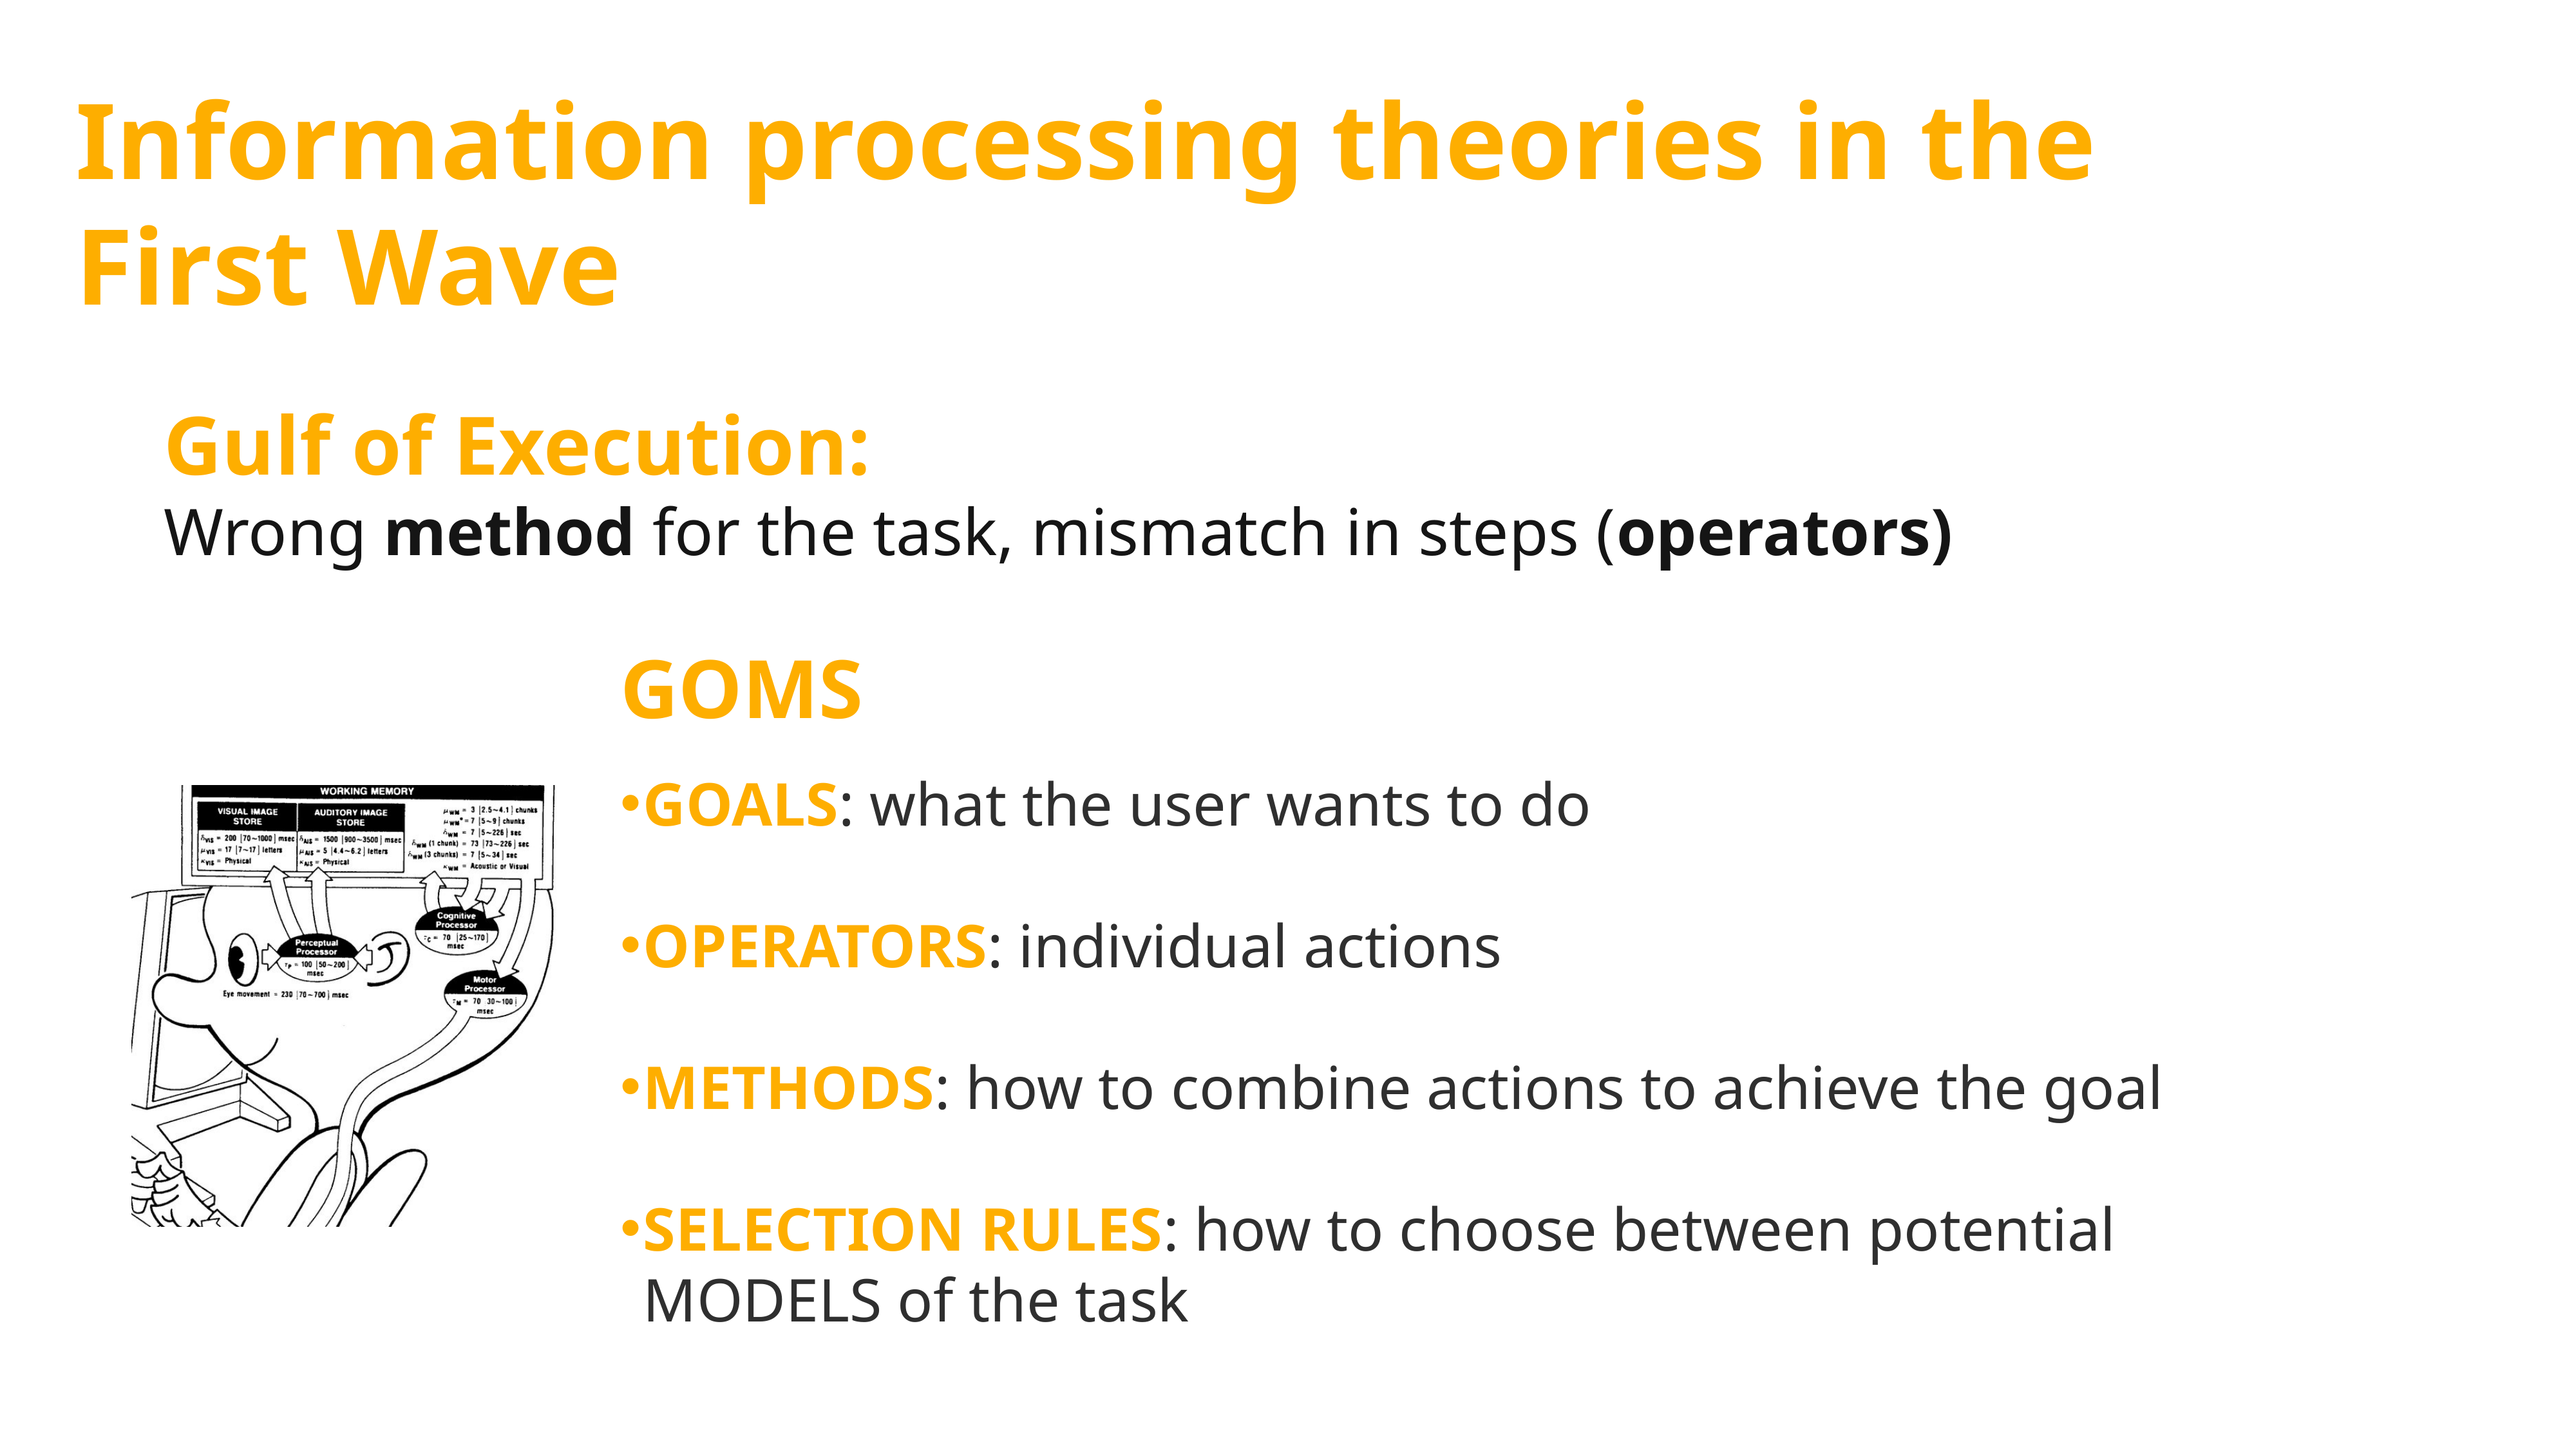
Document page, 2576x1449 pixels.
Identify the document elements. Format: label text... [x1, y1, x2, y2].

text_box Information processing theories in the First Wave [71, 70, 2287, 223]
picture [131, 785, 573, 1227]
text_box GOMS GOALS: what the user wants to do OPERATORS: individual actions METHODS: how to combine actions to achieve the goal SELECTION RULES: how to choose between potential MODELS of the task [611, 633, 2186, 1338]
text_box Gulf of Execution: Wrong method for the task, mismatch in steps (operators) [154, 390, 2292, 573]
